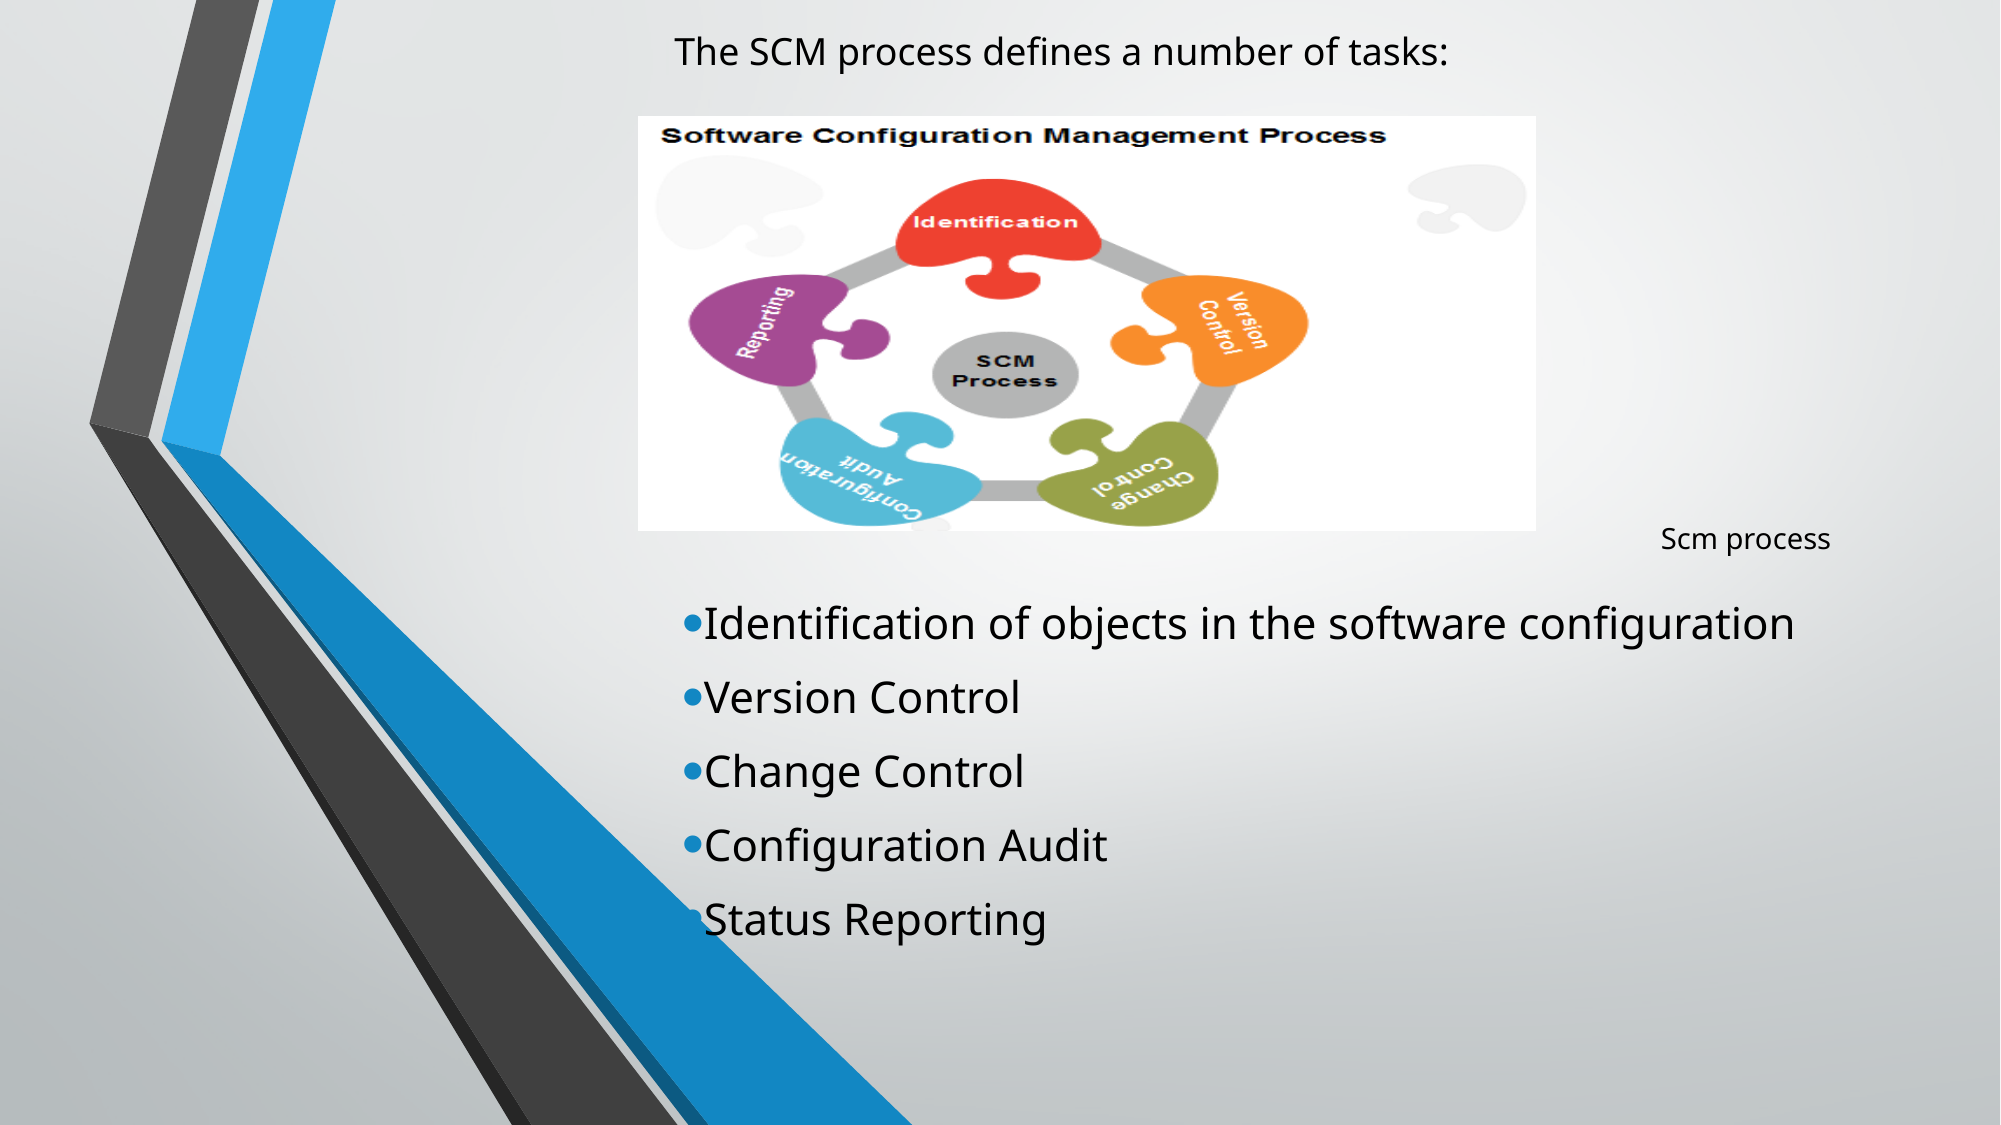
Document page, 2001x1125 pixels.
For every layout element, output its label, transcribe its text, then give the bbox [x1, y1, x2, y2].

title Scm process [435, 1, 1847, 563]
picture [638, 116, 1536, 531]
subtitle Identification of objects in the software configuration Version Control Change Control Configuration Audit Status Reporting [666, 588, 1887, 1071]
text_box The SCM process defines a number of tasks: [435, 20, 1501, 126]
